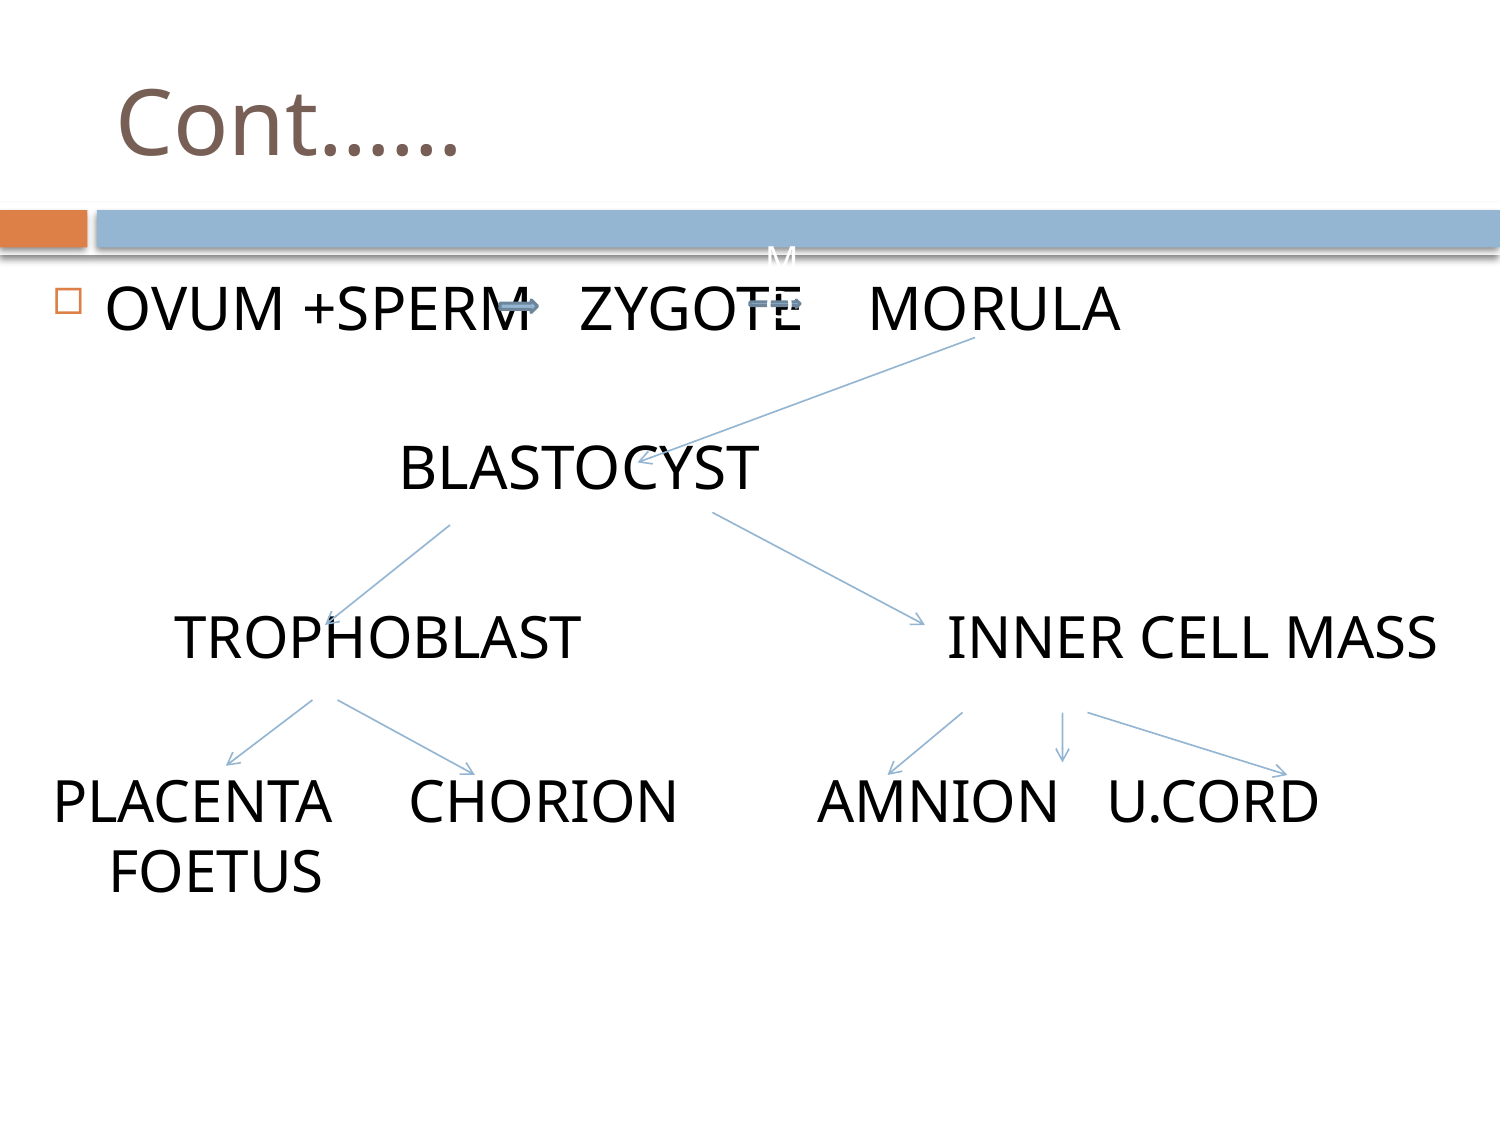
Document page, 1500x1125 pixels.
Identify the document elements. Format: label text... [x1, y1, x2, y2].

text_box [1087, 712, 1288, 776]
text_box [637, 337, 976, 463]
title Cont…… [100, 37, 1438, 200]
text_box [498, 298, 539, 314]
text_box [712, 512, 926, 626]
text_box MORULA [748, 298, 802, 309]
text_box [337, 699, 476, 776]
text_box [324, 524, 451, 626]
list OVUM +SPERM ZYGOTE MORULA BLASTOCYST TROPHOBLAST INNER CELL MASS PLACENTA CHORION AMNION U.CORD FOETUS [37, 262, 1475, 1100]
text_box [225, 699, 313, 767]
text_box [887, 712, 963, 776]
